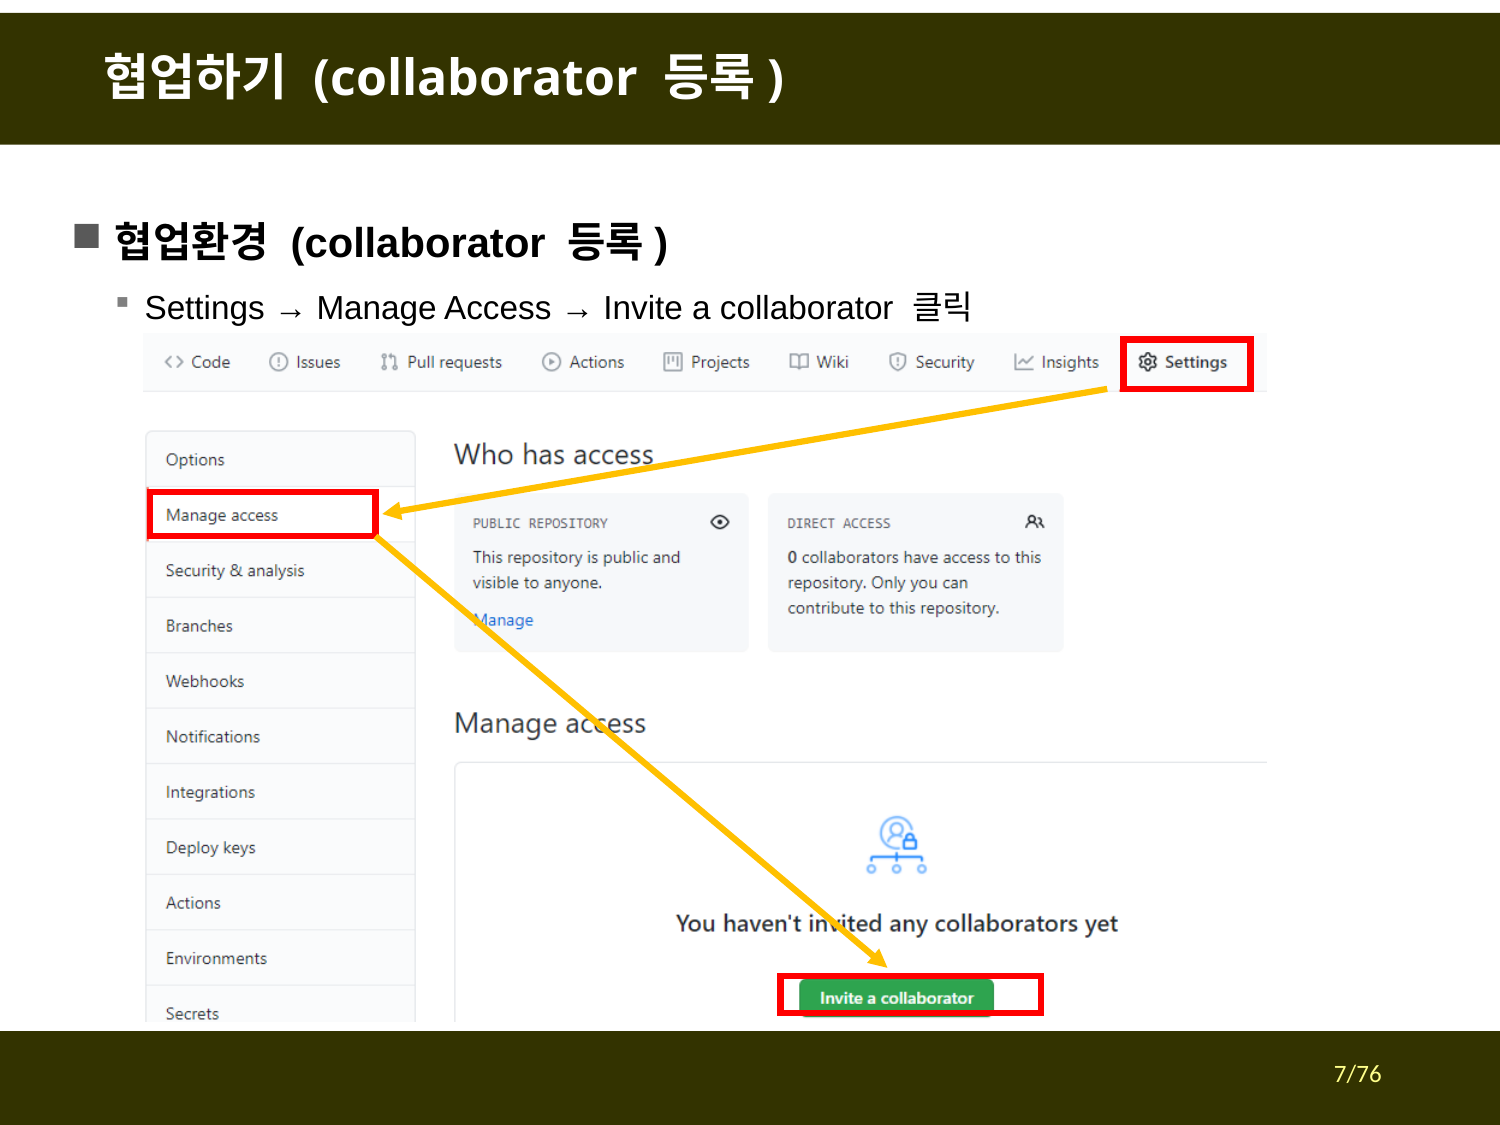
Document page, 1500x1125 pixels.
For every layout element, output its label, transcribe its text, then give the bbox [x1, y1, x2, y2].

picture [142, 333, 1267, 1022]
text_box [375, 536, 888, 968]
title 협업하기 (collaborator 등록) [88, 31, 1282, 126]
slide_number 7/76 [1059, 1042, 1397, 1103]
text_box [382, 388, 1108, 514]
text_box 협업환경 (collaborator 등록) Settings → Manage Access → Invite a collaborator 클릭 [56, 183, 1474, 570]
